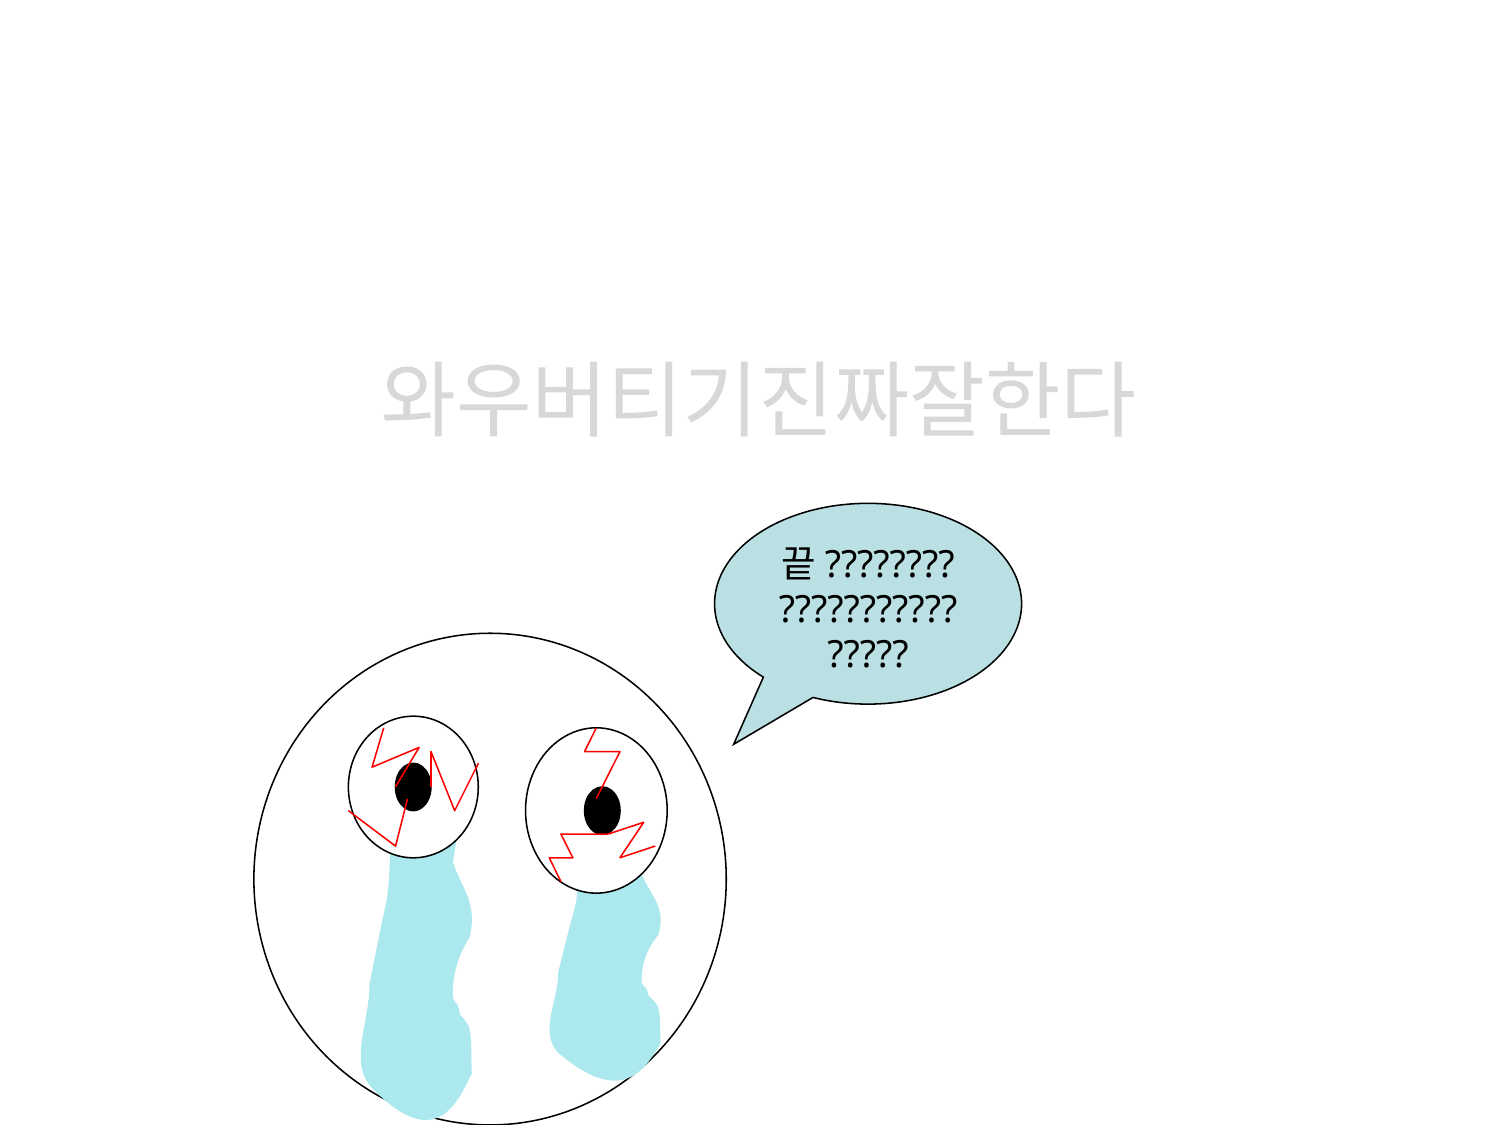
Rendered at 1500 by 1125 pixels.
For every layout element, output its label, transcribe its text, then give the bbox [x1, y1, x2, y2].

text_box [549, 834, 608, 882]
text_box [430, 751, 479, 811]
text_box [348, 798, 408, 847]
text_box [353, 769, 479, 858]
text_box [550, 875, 660, 1080]
text_box [584, 727, 621, 799]
text_box [348, 716, 475, 809]
text_box [525, 727, 668, 894]
text_box [361, 842, 472, 1120]
text_box [395, 763, 431, 811]
text_box [372, 727, 420, 787]
text_box [253, 633, 727, 1125]
text_box 끝???????????????????????? [714, 503, 1022, 745]
text_box [584, 787, 621, 834]
text_box [608, 822, 656, 858]
